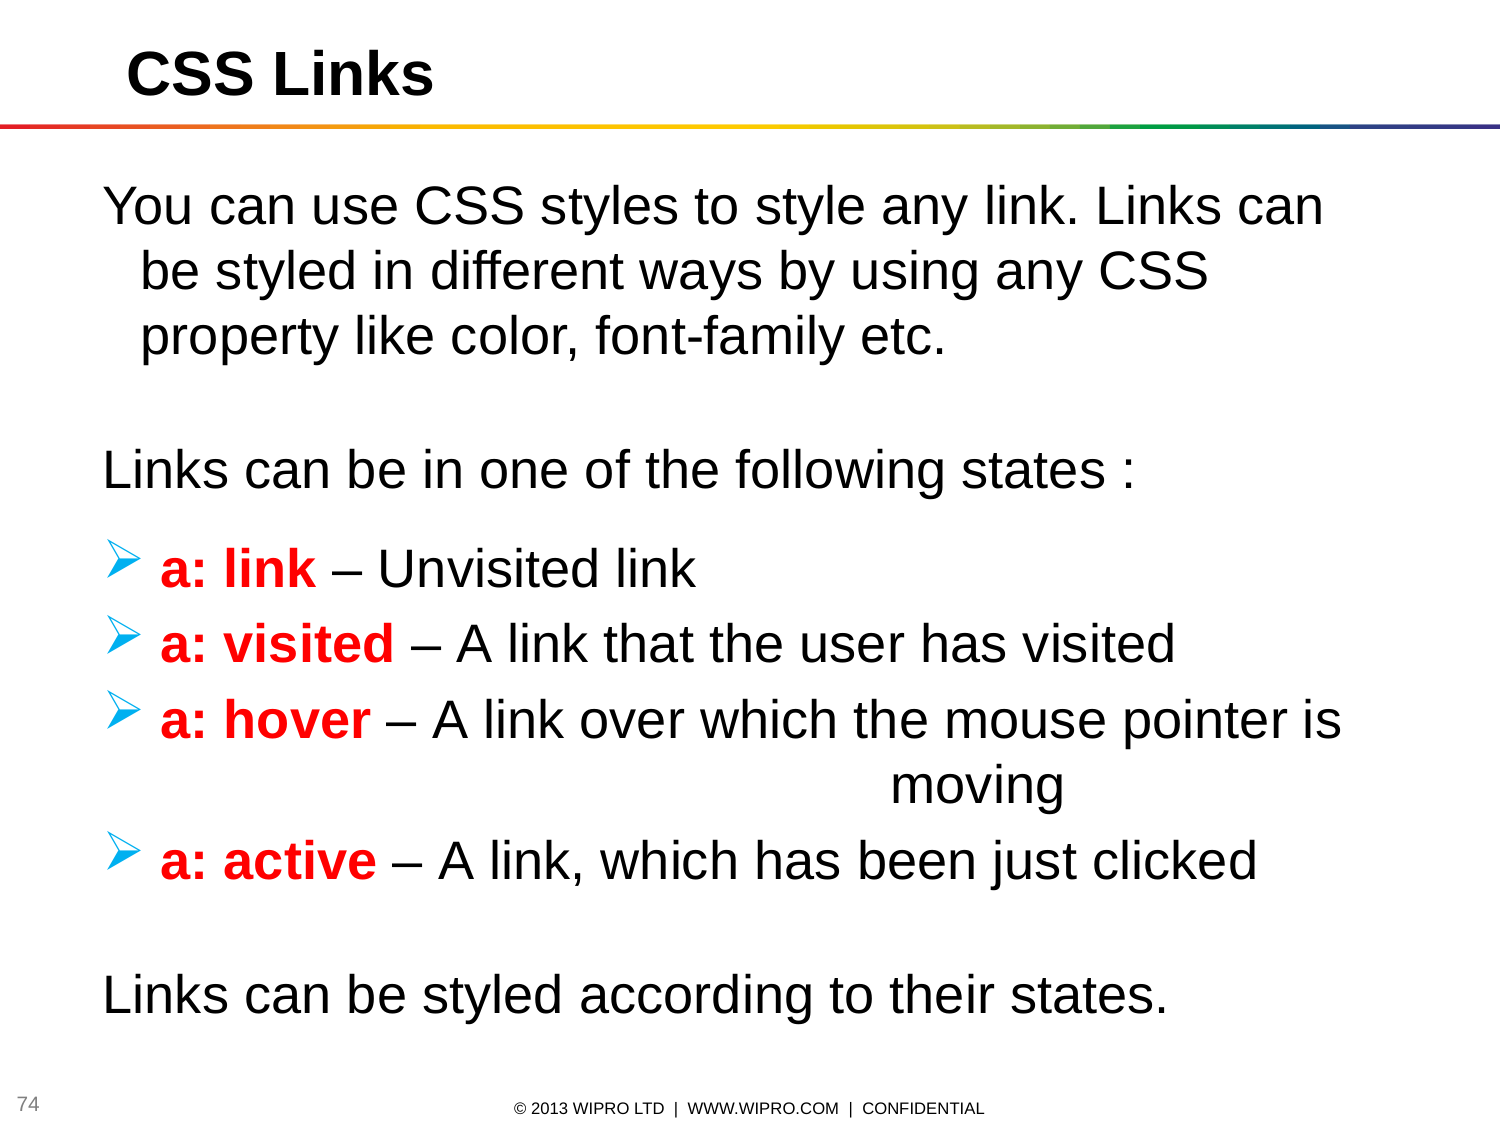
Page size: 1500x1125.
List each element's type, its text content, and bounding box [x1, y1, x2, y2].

title CSS Links [111, 24, 1339, 116]
list You can use CSS styles to style any link. Links can be styled in different ways by using any CSS property like color, font-family etc. Links can be in one of the following states : a: link – Unvisited link a: visited – A link that the user has visited a: hover – A link over which the mouse pointer is moving a: active – A link, which has been just clicked Links can be styled according to their states. [87, 162, 1388, 1050]
